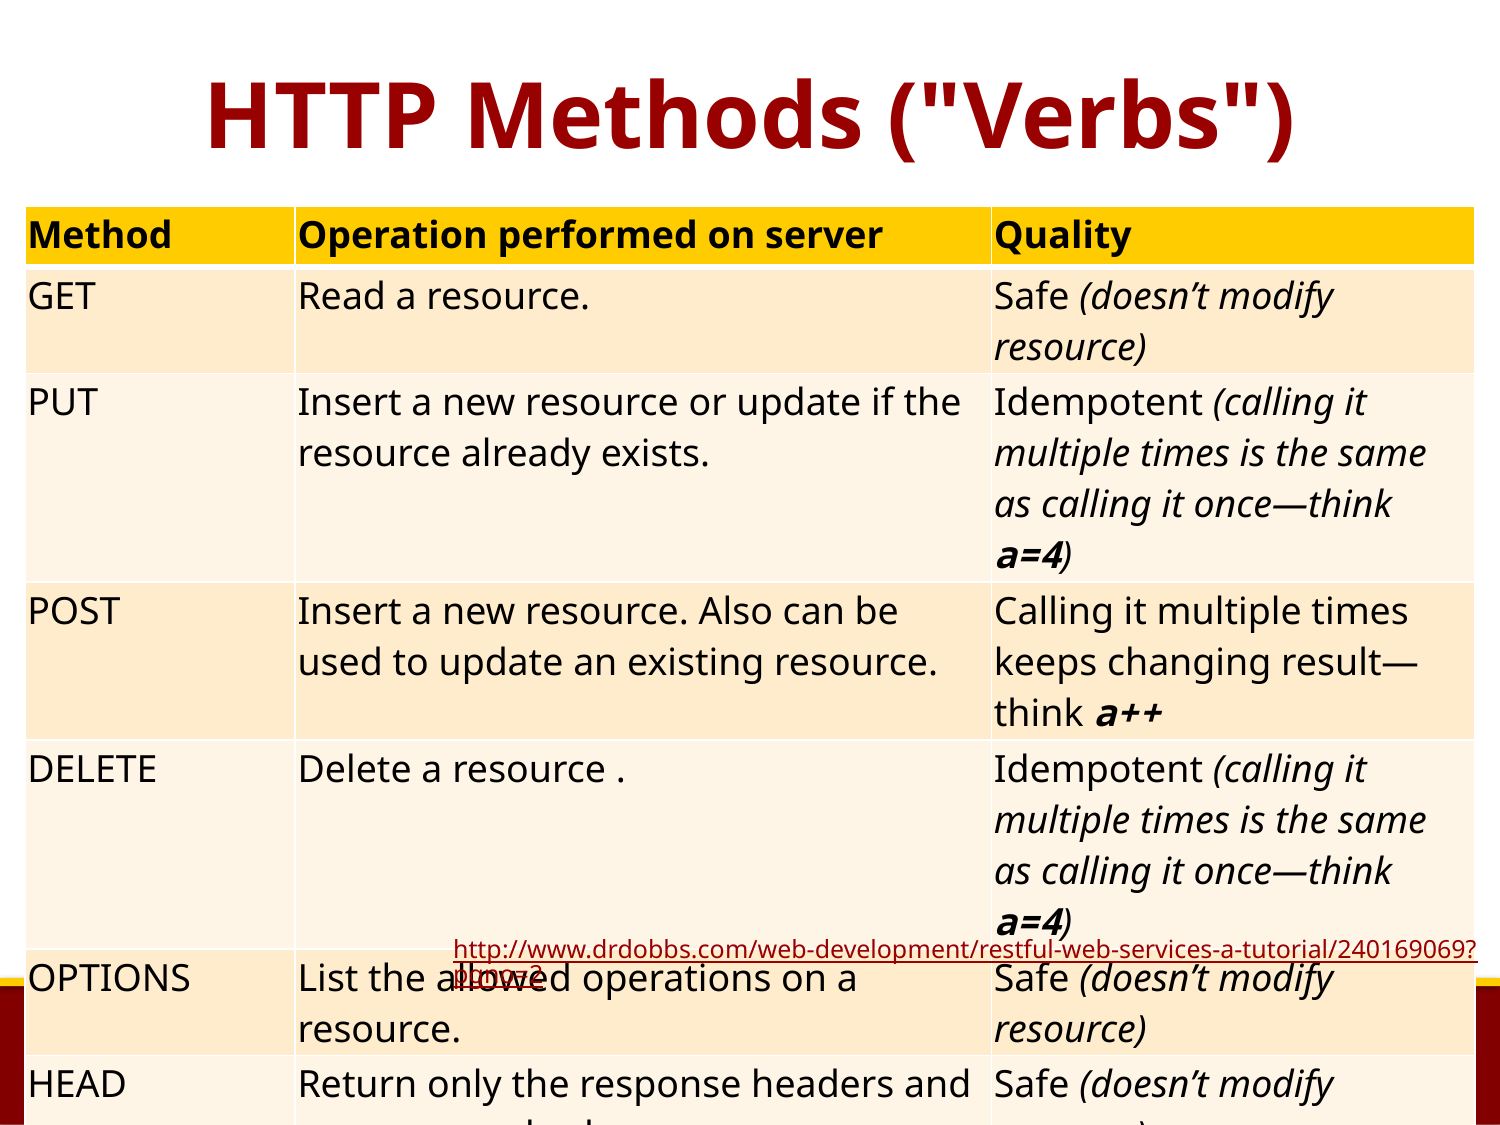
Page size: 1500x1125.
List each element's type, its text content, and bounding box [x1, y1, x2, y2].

table_cell Read a resource. [296, 270, 991, 373]
table_cell Safe (doesn’t modify resource) [992, 976, 1474, 1055]
table_header Quality [992, 207, 1474, 264]
table_cell HEAD [26, 1056, 294, 1125]
table_cell List the allowed operations on a resource. [296, 950, 991, 1055]
text_box http://www.drdobbs.com/web-development/restful-web-services-a-tutorial/240169069?pgno=2 [438, 926, 1500, 976]
table_cell PUT [26, 374, 294, 581]
table_cell OPTIONS [26, 950, 294, 1055]
table_cell Insert a new resource. Also can be used to update an existing resource. [296, 583, 991, 739]
table_cell DELETE [26, 741, 294, 948]
table_header Method [26, 207, 294, 264]
table_cell Safe (doesn’t modify resource) [992, 1056, 1474, 1125]
table_cell Calling it multiple times keeps changing result—think a++ [992, 583, 1474, 739]
table_cell Return only the response headers and no response body. [296, 1056, 991, 1125]
table_cell POST [26, 583, 294, 739]
title HTTP Methods ("Verbs") [24, 18, 1475, 205]
slide_number 18 [575, 1062, 926, 1122]
table_cell Idempotent (calling it multiple times is the same as calling it once—think a=4) [992, 741, 1474, 926]
table_cell Safe (doesn’t modify resource) [992, 270, 1474, 373]
table_cell Insert a new resource or update if the resource already exists. [296, 374, 991, 581]
table_cell Delete a resource . [296, 741, 991, 948]
table_header Operation performed on server [296, 207, 991, 264]
table_cell GET [26, 270, 294, 373]
table_cell Idempotent (calling it multiple times is the same as calling it once—think a=4) [992, 374, 1474, 581]
